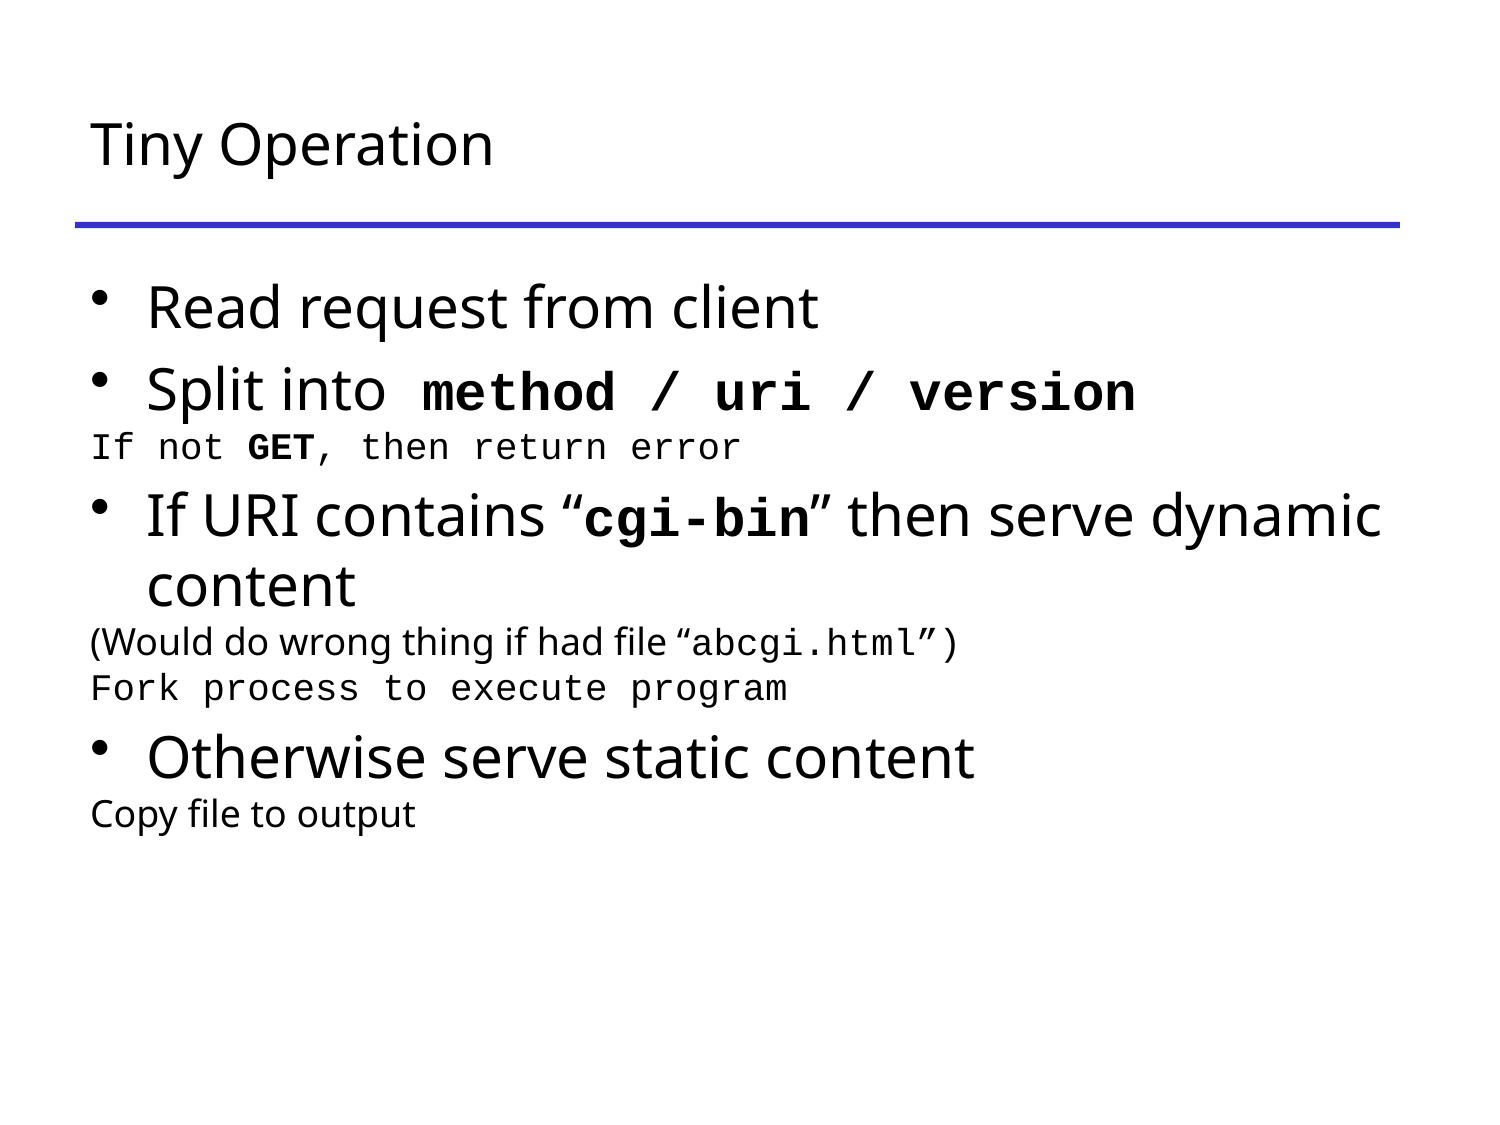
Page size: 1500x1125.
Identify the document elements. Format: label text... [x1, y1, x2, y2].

title Tiny Operation [75, 99, 1400, 200]
list Read request from client Split into method / uri / version If not GET, then return error If URI contains “cgi-bin” then serve dynamic content (Would do wrong thing if had file “abcgi.html”) Fork process to execute program Otherwise serve static content Copy file to output [75, 262, 1500, 988]
